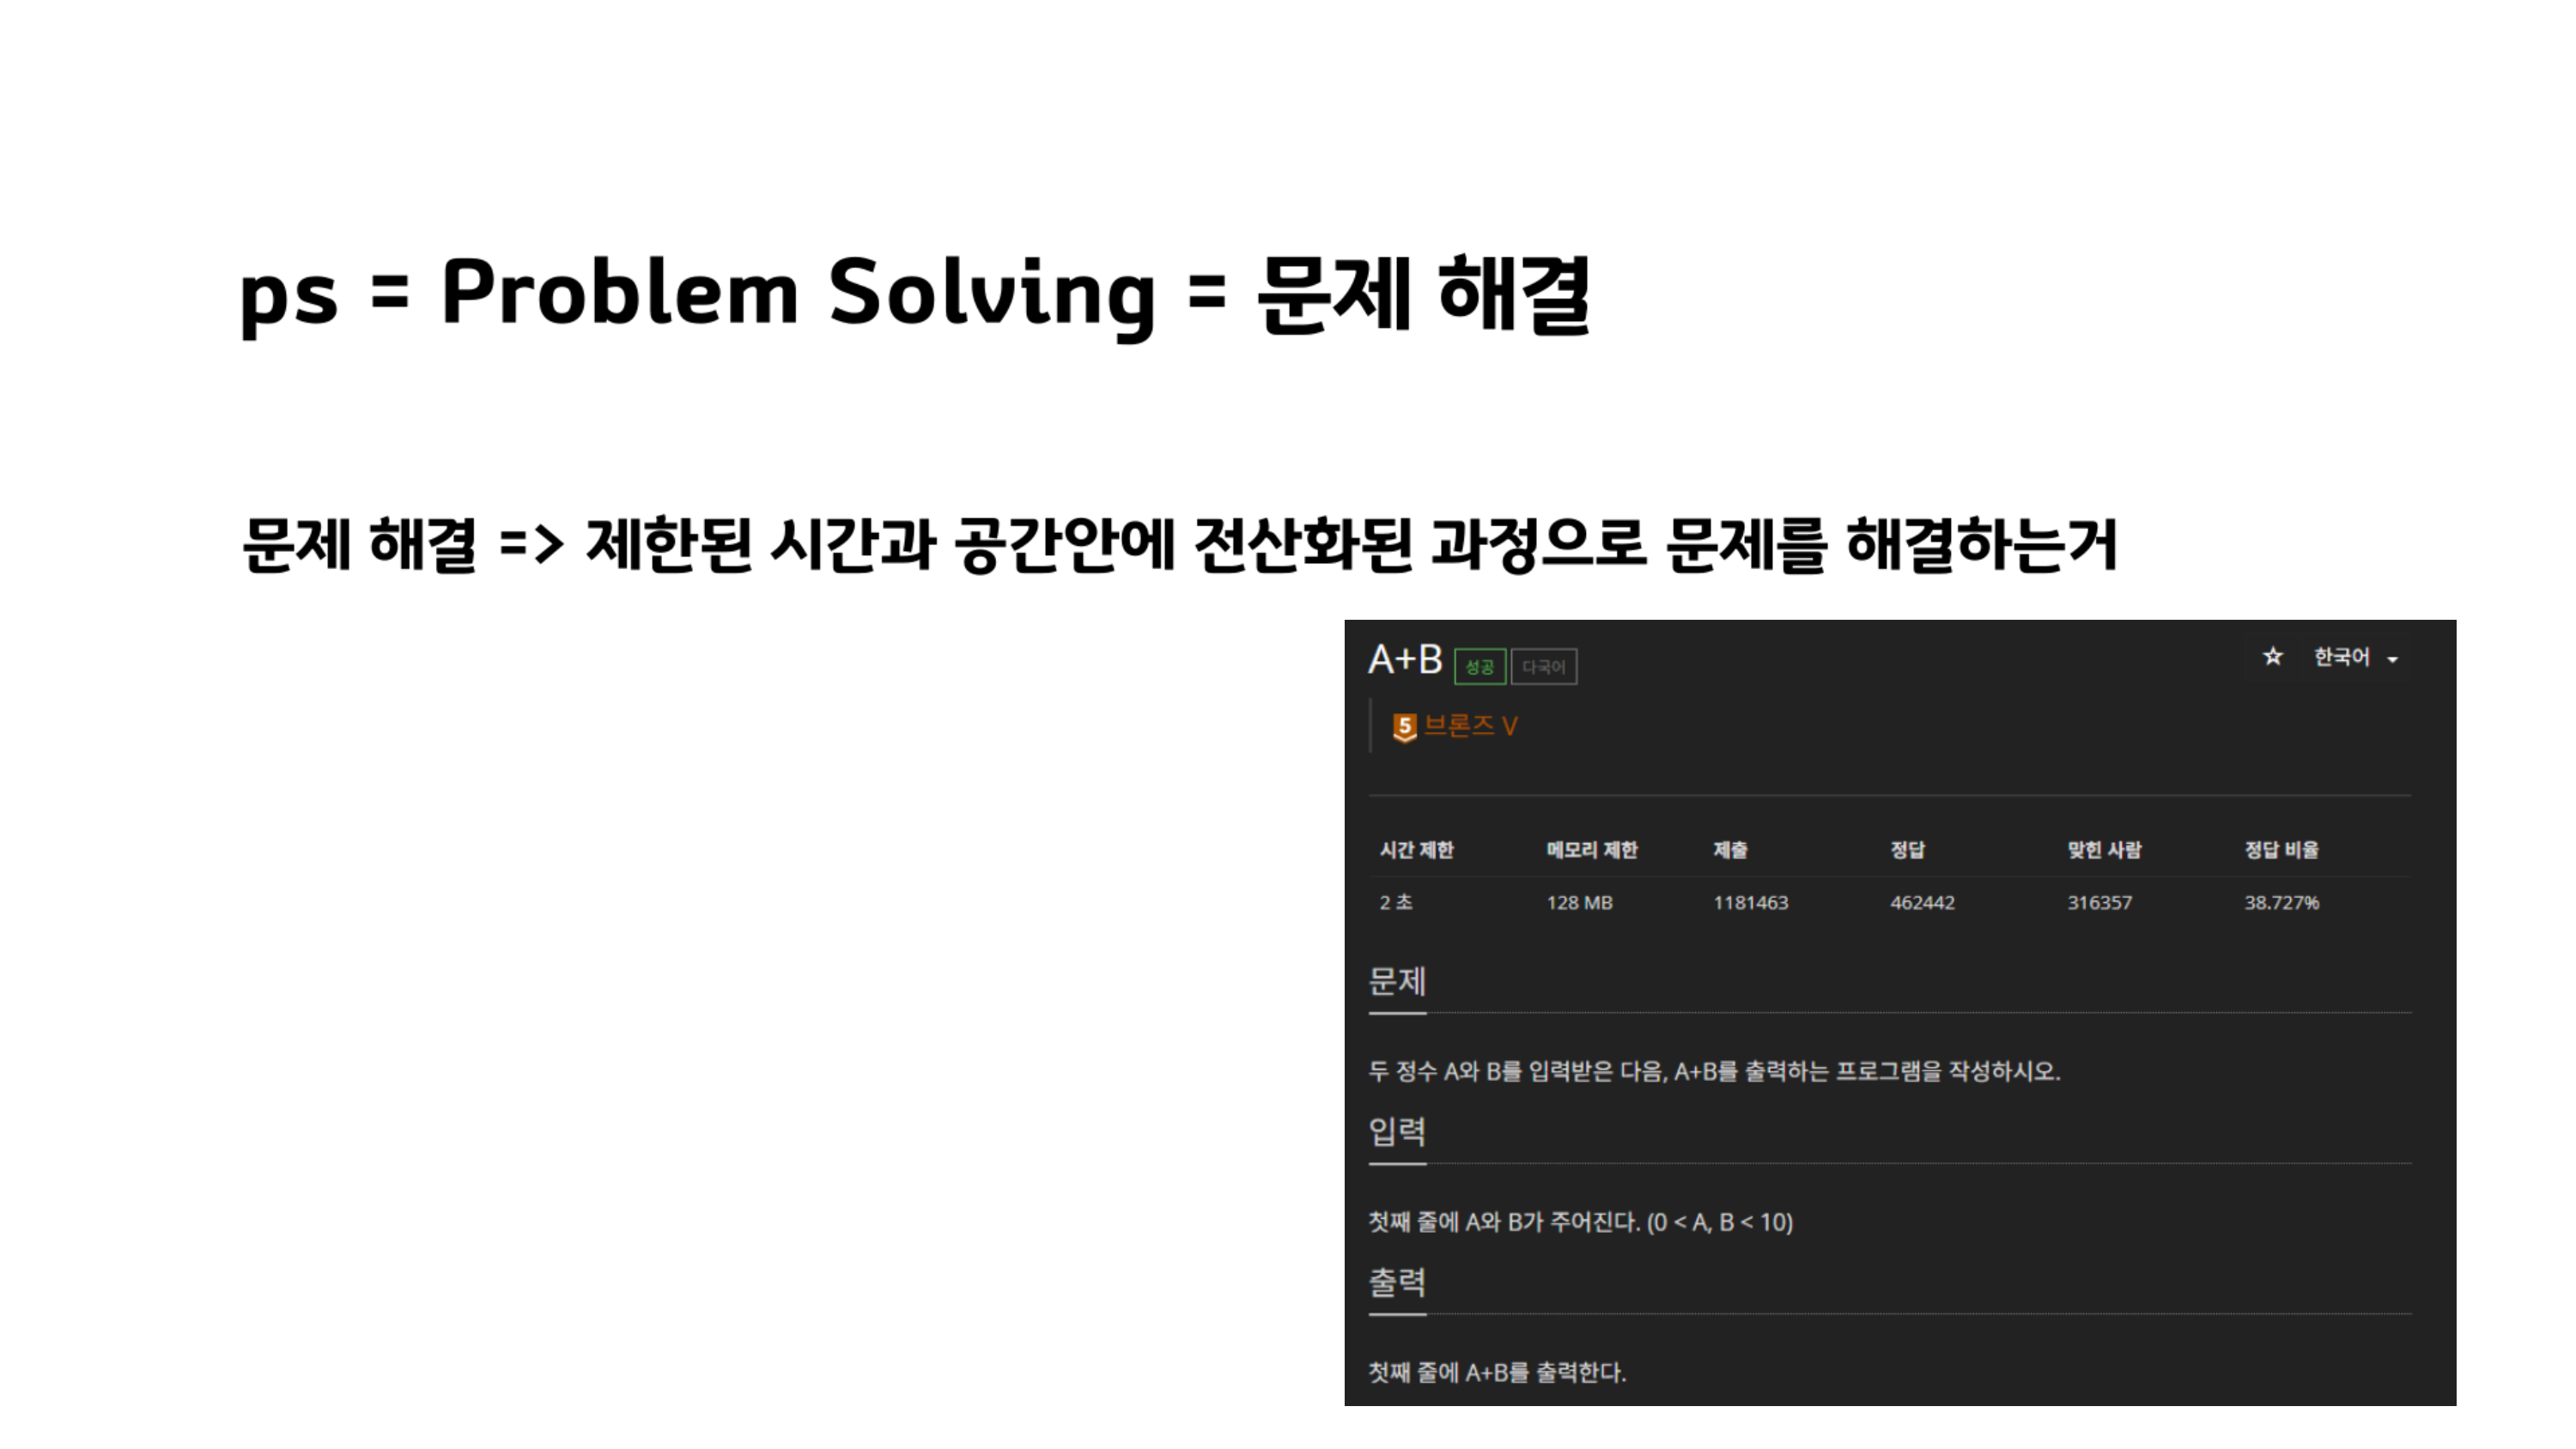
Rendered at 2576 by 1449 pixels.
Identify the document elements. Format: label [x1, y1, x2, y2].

picture [88, 189, 1734, 444]
picture [223, 471, 2457, 1406]
